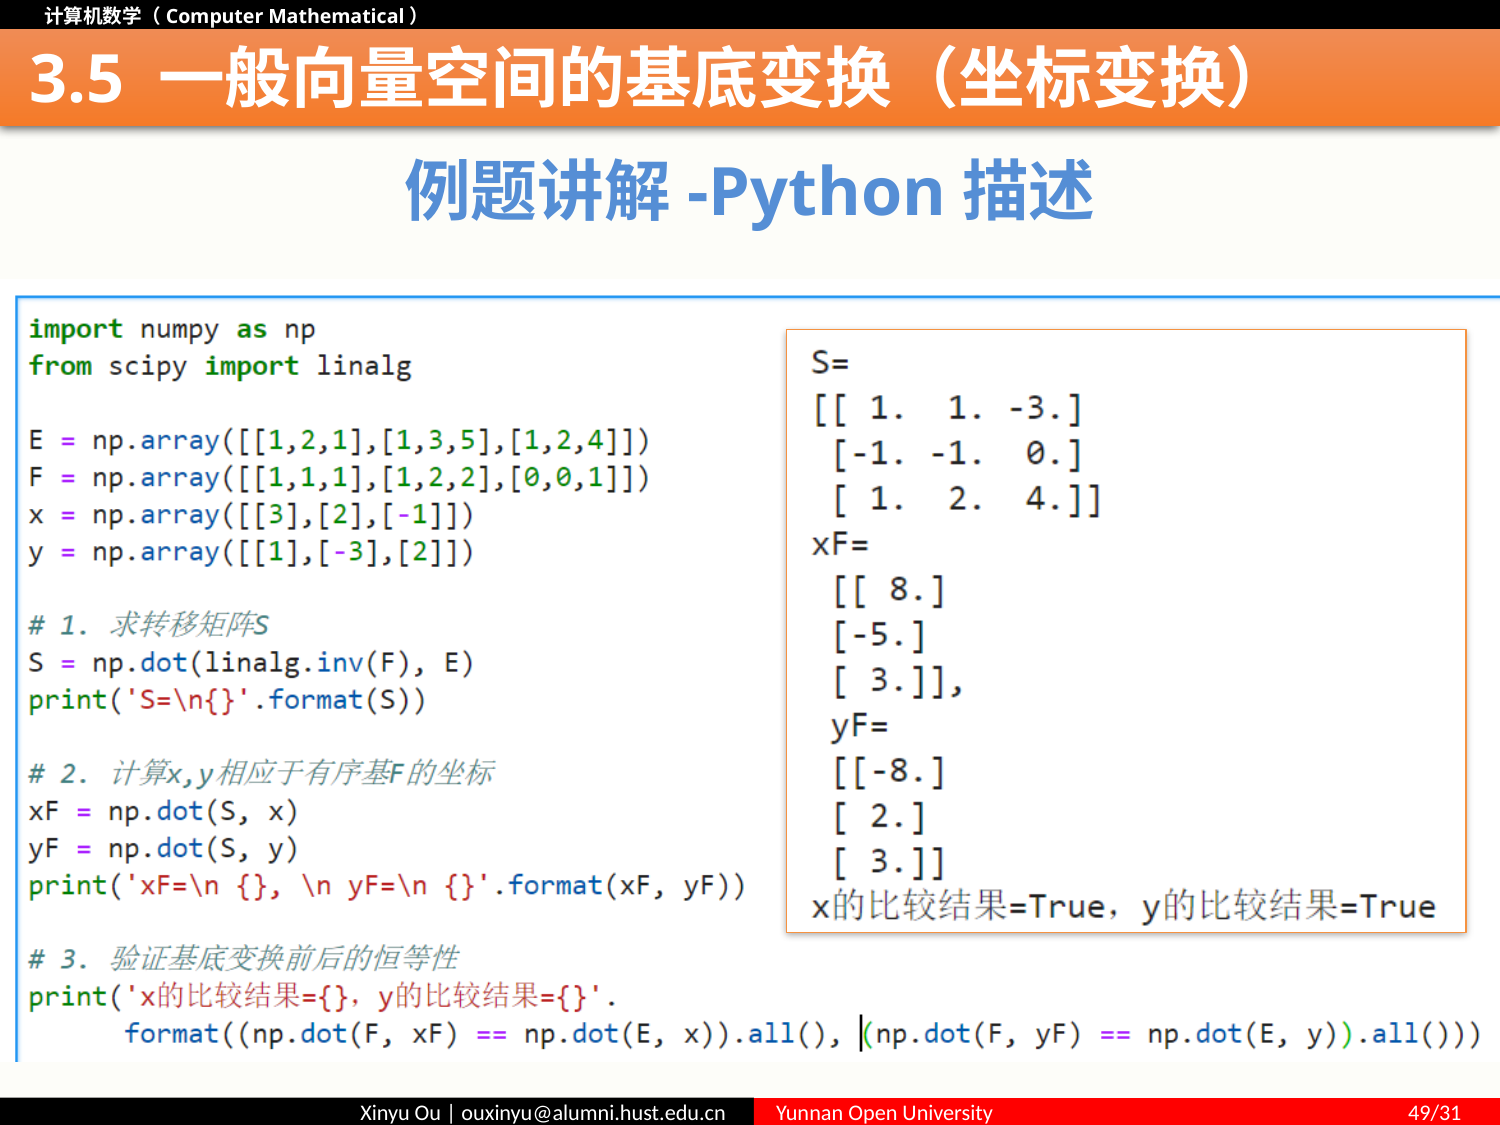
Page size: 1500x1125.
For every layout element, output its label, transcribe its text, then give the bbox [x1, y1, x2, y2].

list 例题讲解-Python描述 [0, 148, 1500, 230]
picture [0, 279, 1500, 1062]
title 3.5 一般向量空间的基底变换（坐标变换） [0, 35, 1500, 117]
